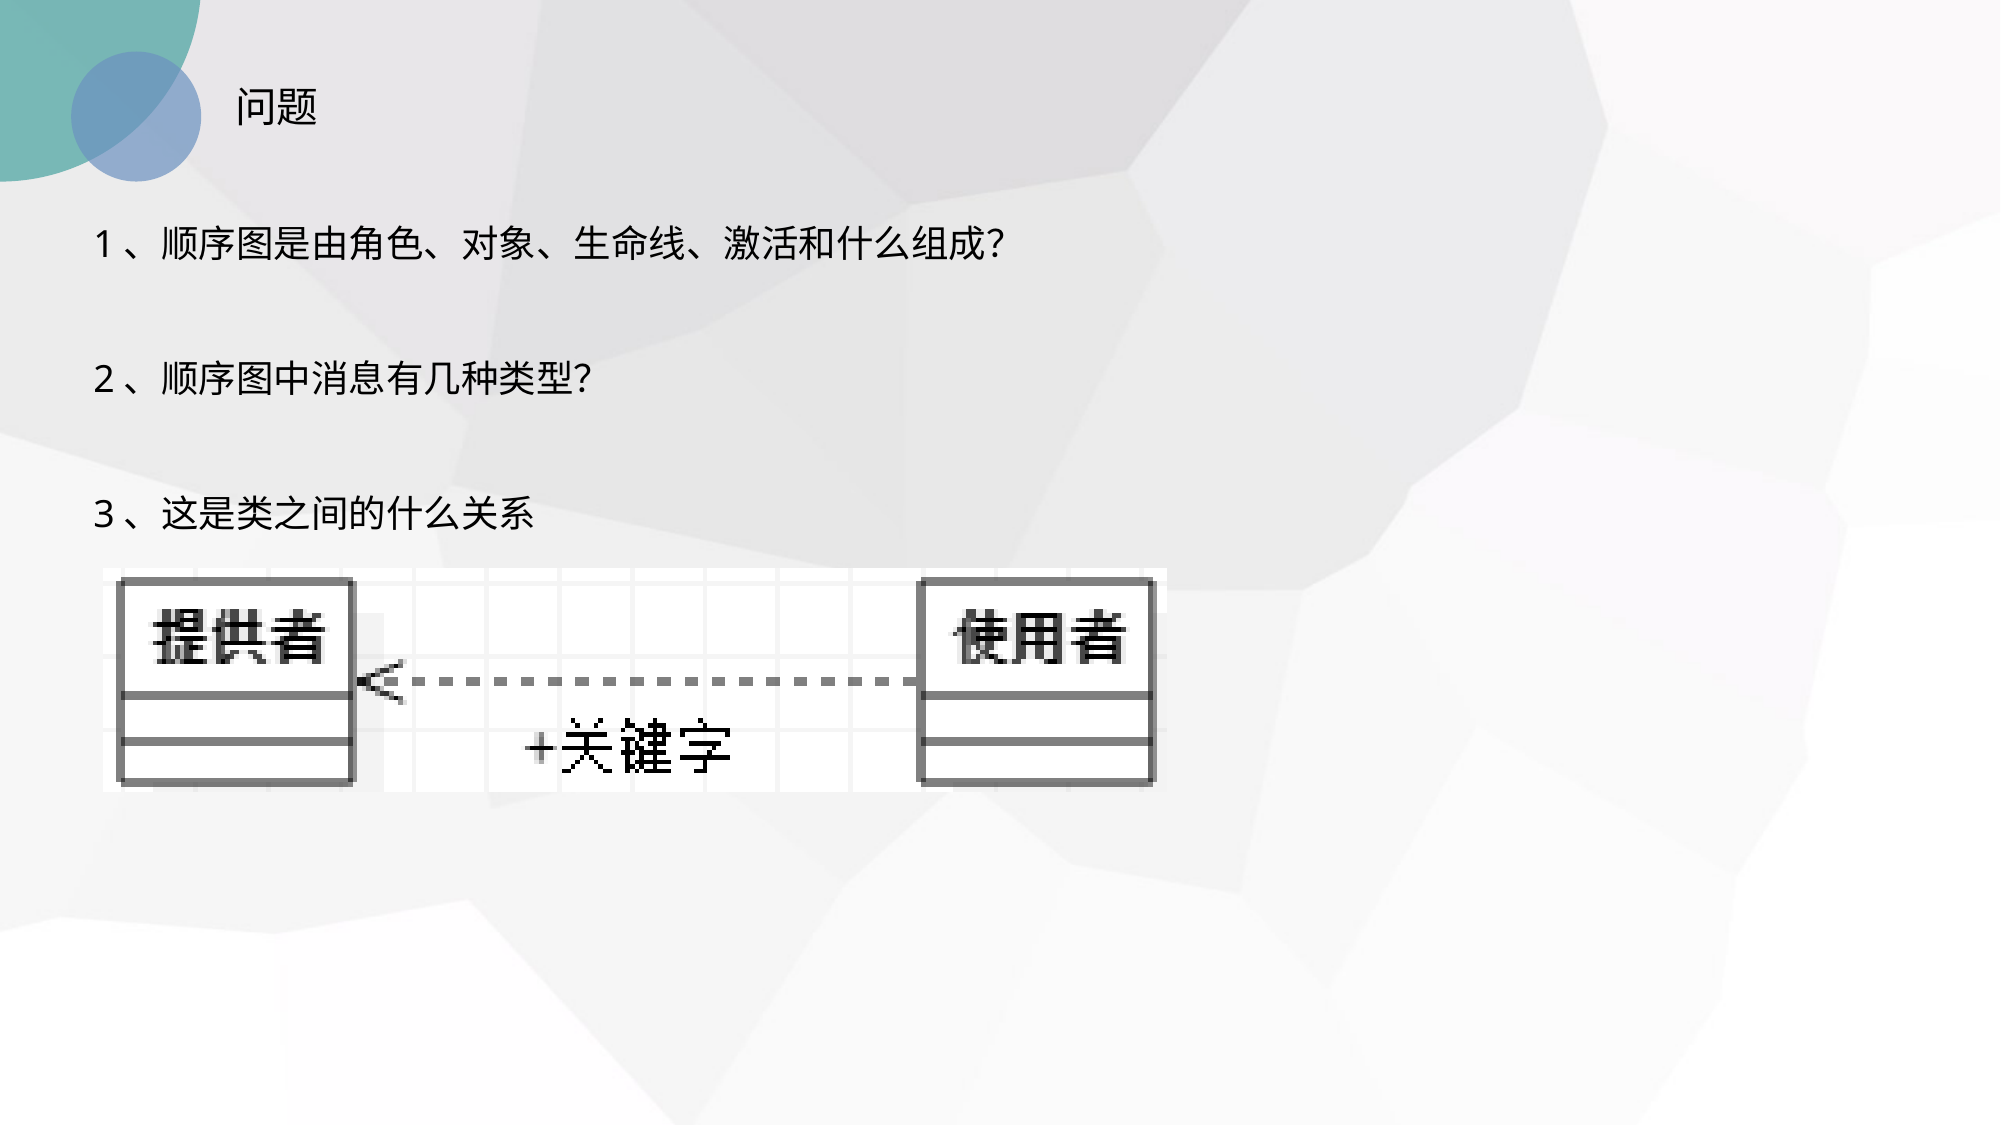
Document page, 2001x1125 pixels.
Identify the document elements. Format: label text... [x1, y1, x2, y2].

text_box 1、顺序图是由角色、对象、生命线、激活和什么组成？ 2、顺序图中消息有几种类型？ 3、这是类之间的什么关系 [78, 213, 1126, 678]
text_box 问题 [220, 73, 334, 181]
text_box [175, 181, 1176, 692]
text_box [0, 0, 202, 183]
picture [0, 0, 2001, 1125]
text_box [70, 50, 203, 183]
